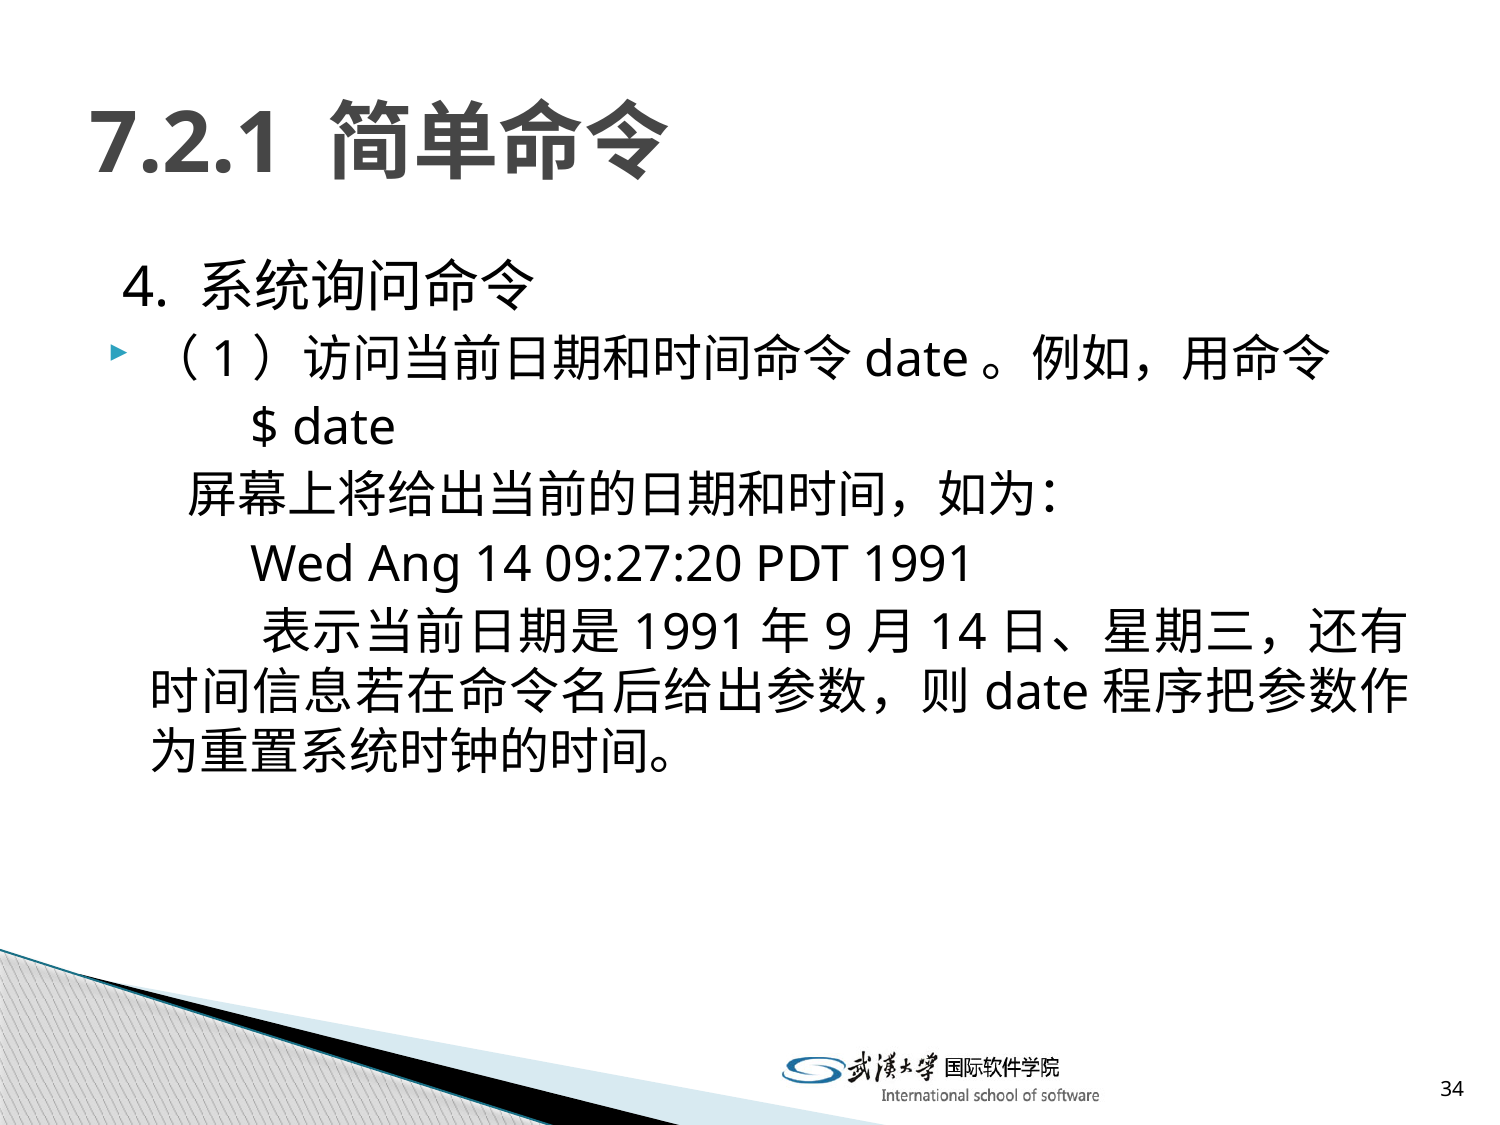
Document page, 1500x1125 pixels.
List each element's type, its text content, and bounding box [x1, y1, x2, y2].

list 4. 系统询问命令 （1）访问当前日期和时间命令date。例如，用命令 $ date 屏幕上将给出当前的日期和时间，如为： Wed Ang 14 09:27:20 PDT 1991 表示当前日期是1991年9月14日、星期三，还有时间信息若在命令名后给出参数，则date程序把参数作为重置系统时钟的时间。 [74, 242, 1426, 986]
picture [773, 1046, 1117, 1103]
slide_number 34 [1418, 1051, 1479, 1112]
title 7.2.1 简单命令 [75, 45, 1425, 233]
